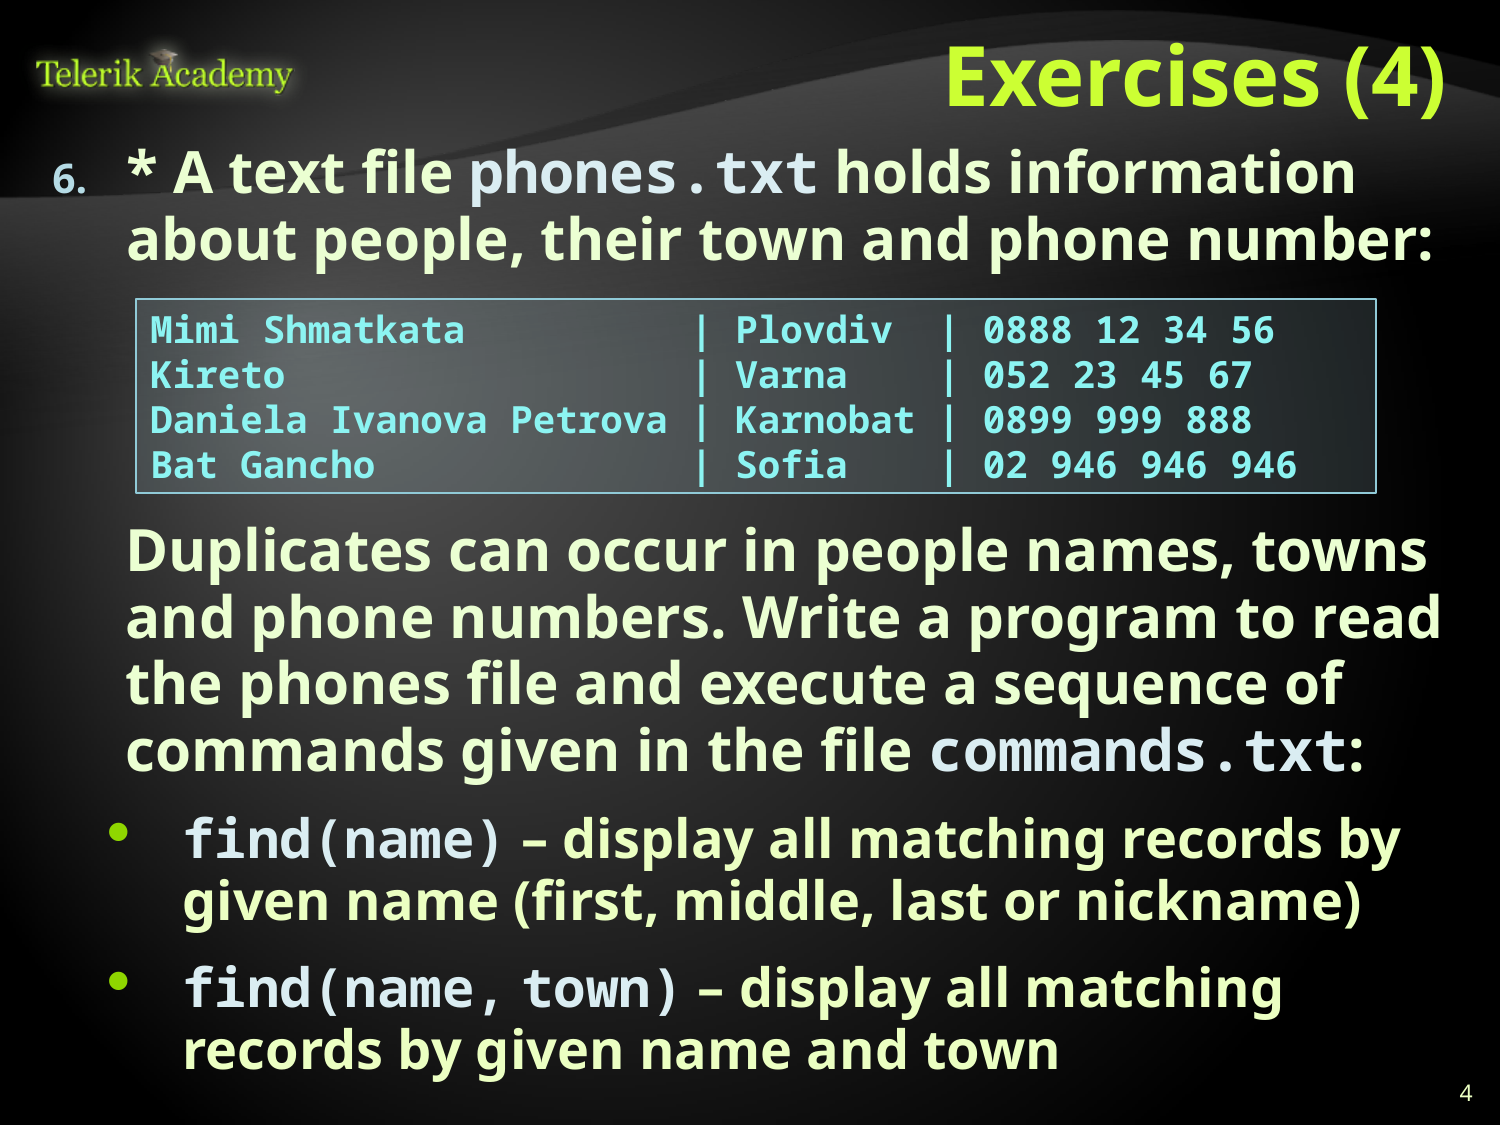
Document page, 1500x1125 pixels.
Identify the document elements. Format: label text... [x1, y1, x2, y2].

list * A text file phones.txt holds information about people, their town and phone number: Duplicates can occur in people names, towns and phone numbers. Write a program to read the phones file and execute a sequence of commands given in the file commands.txt: find(name) – display all matching records by given name (first, middle, last or nickname) find(name, town) – display all matching records by given name and town [37, 133, 1463, 1084]
picture [0, 0, 1500, 1125]
text_box Mimi Shmatkata | Plovdiv | 0888 12 34 56 Kireto | Varna | 052 23 45 67 Daniela Ivanova Petrova | Karnobat | 0899 999 888 Bat Gancho | Sofia | 02 946 946 946 [135, 298, 1376, 494]
slide_number 4 [1412, 1074, 1488, 1113]
title Exercises (4) [300, 12, 1463, 133]
